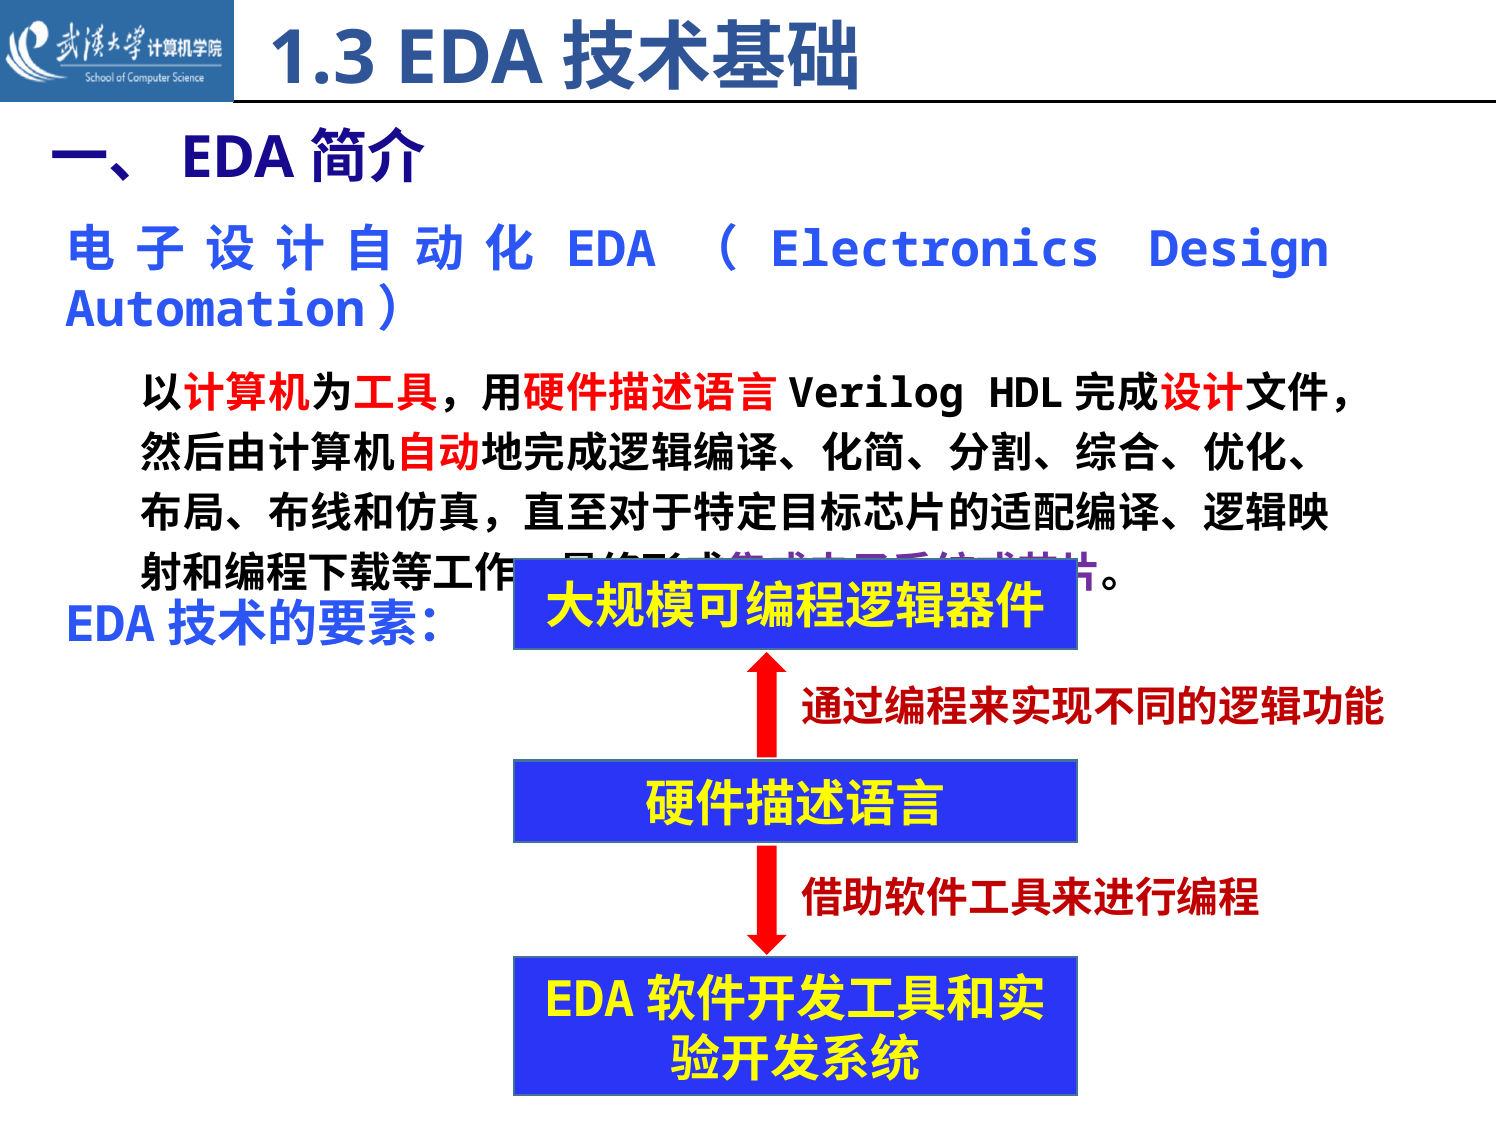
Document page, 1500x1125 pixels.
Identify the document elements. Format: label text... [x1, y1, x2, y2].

text_box 1.3 EDA技术基础 [254, 102, 1153, 106]
text_box 电子设计自动化EDA（Electronics Design Automation） 以计算机为工具，用硬件描述语言Verilog HDL完成设计文件，然后由计算机自动地完成逻辑编译、化简、分割、综合、优化、布局、布线和仿真，直至对于特定目标芯片的适配编译、逻辑映射和编程下载等工作，最终形成集成电子系统或芯片。 [51, 209, 1345, 603]
text_box 硬件描述语言 [513, 759, 1078, 843]
text_box 1.3 EDA技术基础 [254, 0, 1153, 101]
text_box 一、EDA简介 [7, 112, 787, 197]
text_box 通过编程来实现不同的逻辑功能 [786, 671, 1423, 737]
text_box 借助软件工具来进行编程 [786, 863, 1303, 928]
text_box [744, 844, 790, 957]
picture [0, 0, 234, 102]
text_box 大规模可编程逻辑器件 [513, 558, 1078, 650]
text_box EDA软件开发工具和实验开发系统 [513, 956, 1078, 1096]
text_box EDA技术的要素： [51, 554, 491, 659]
text_box [744, 650, 788, 759]
